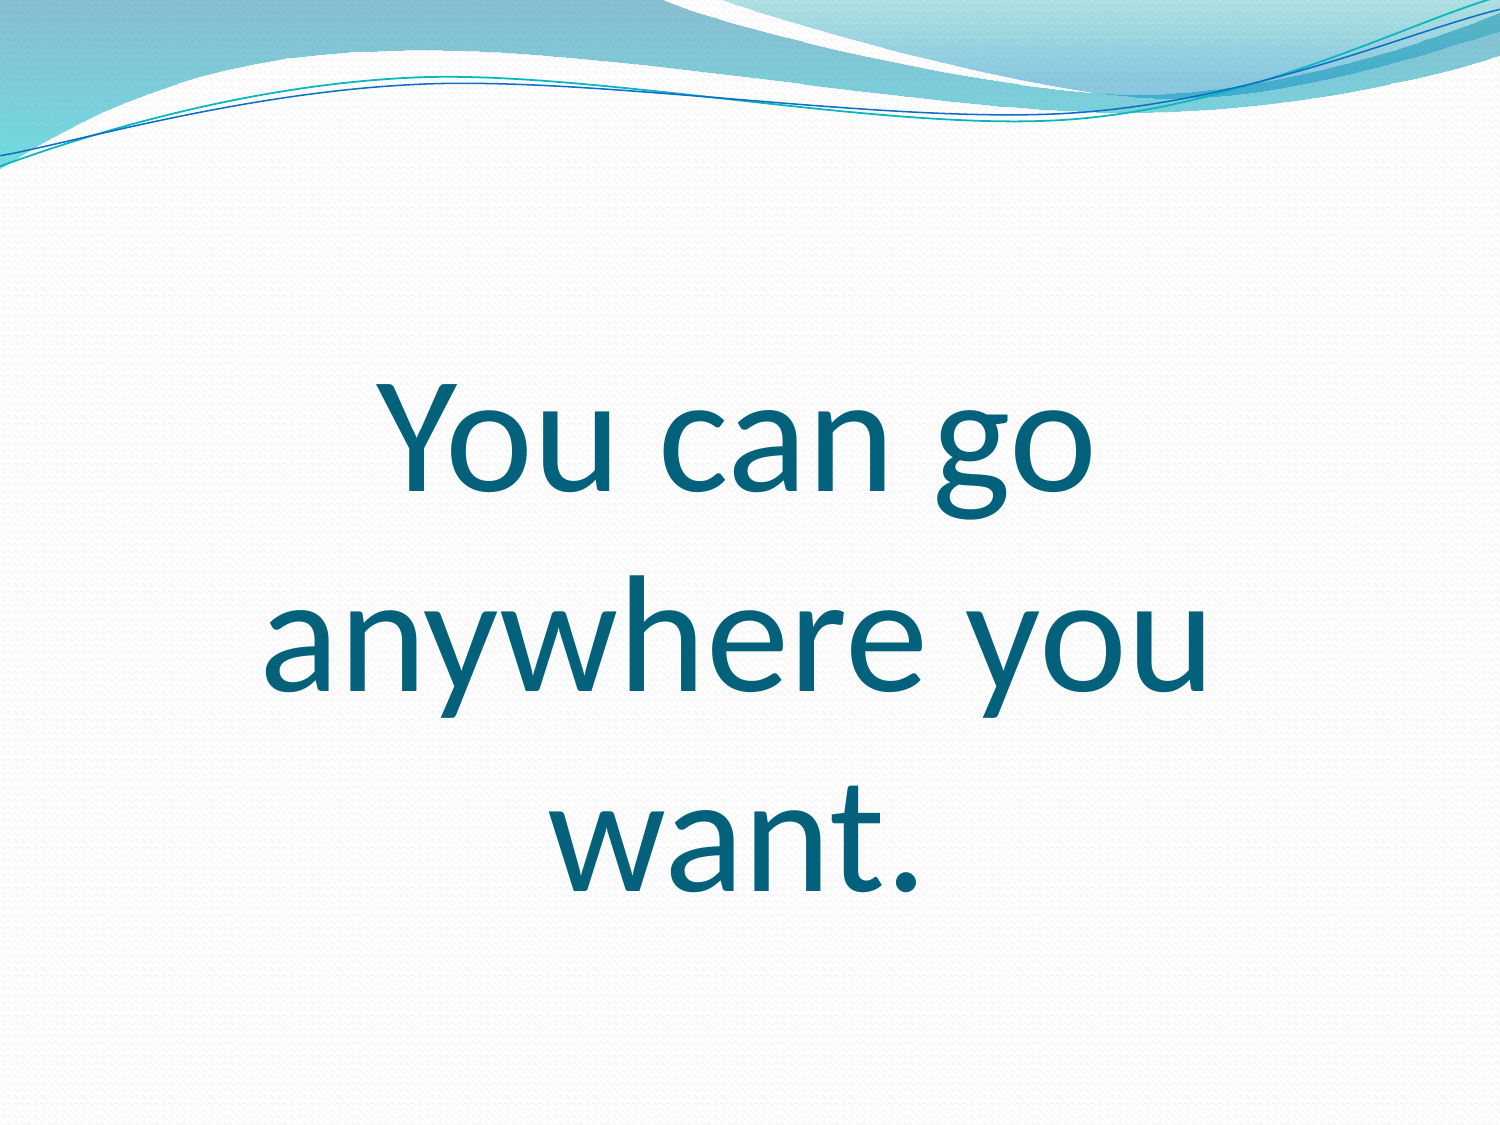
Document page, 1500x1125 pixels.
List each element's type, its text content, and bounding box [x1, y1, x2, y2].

title You can go anywhere you want. [62, 237, 1413, 925]
